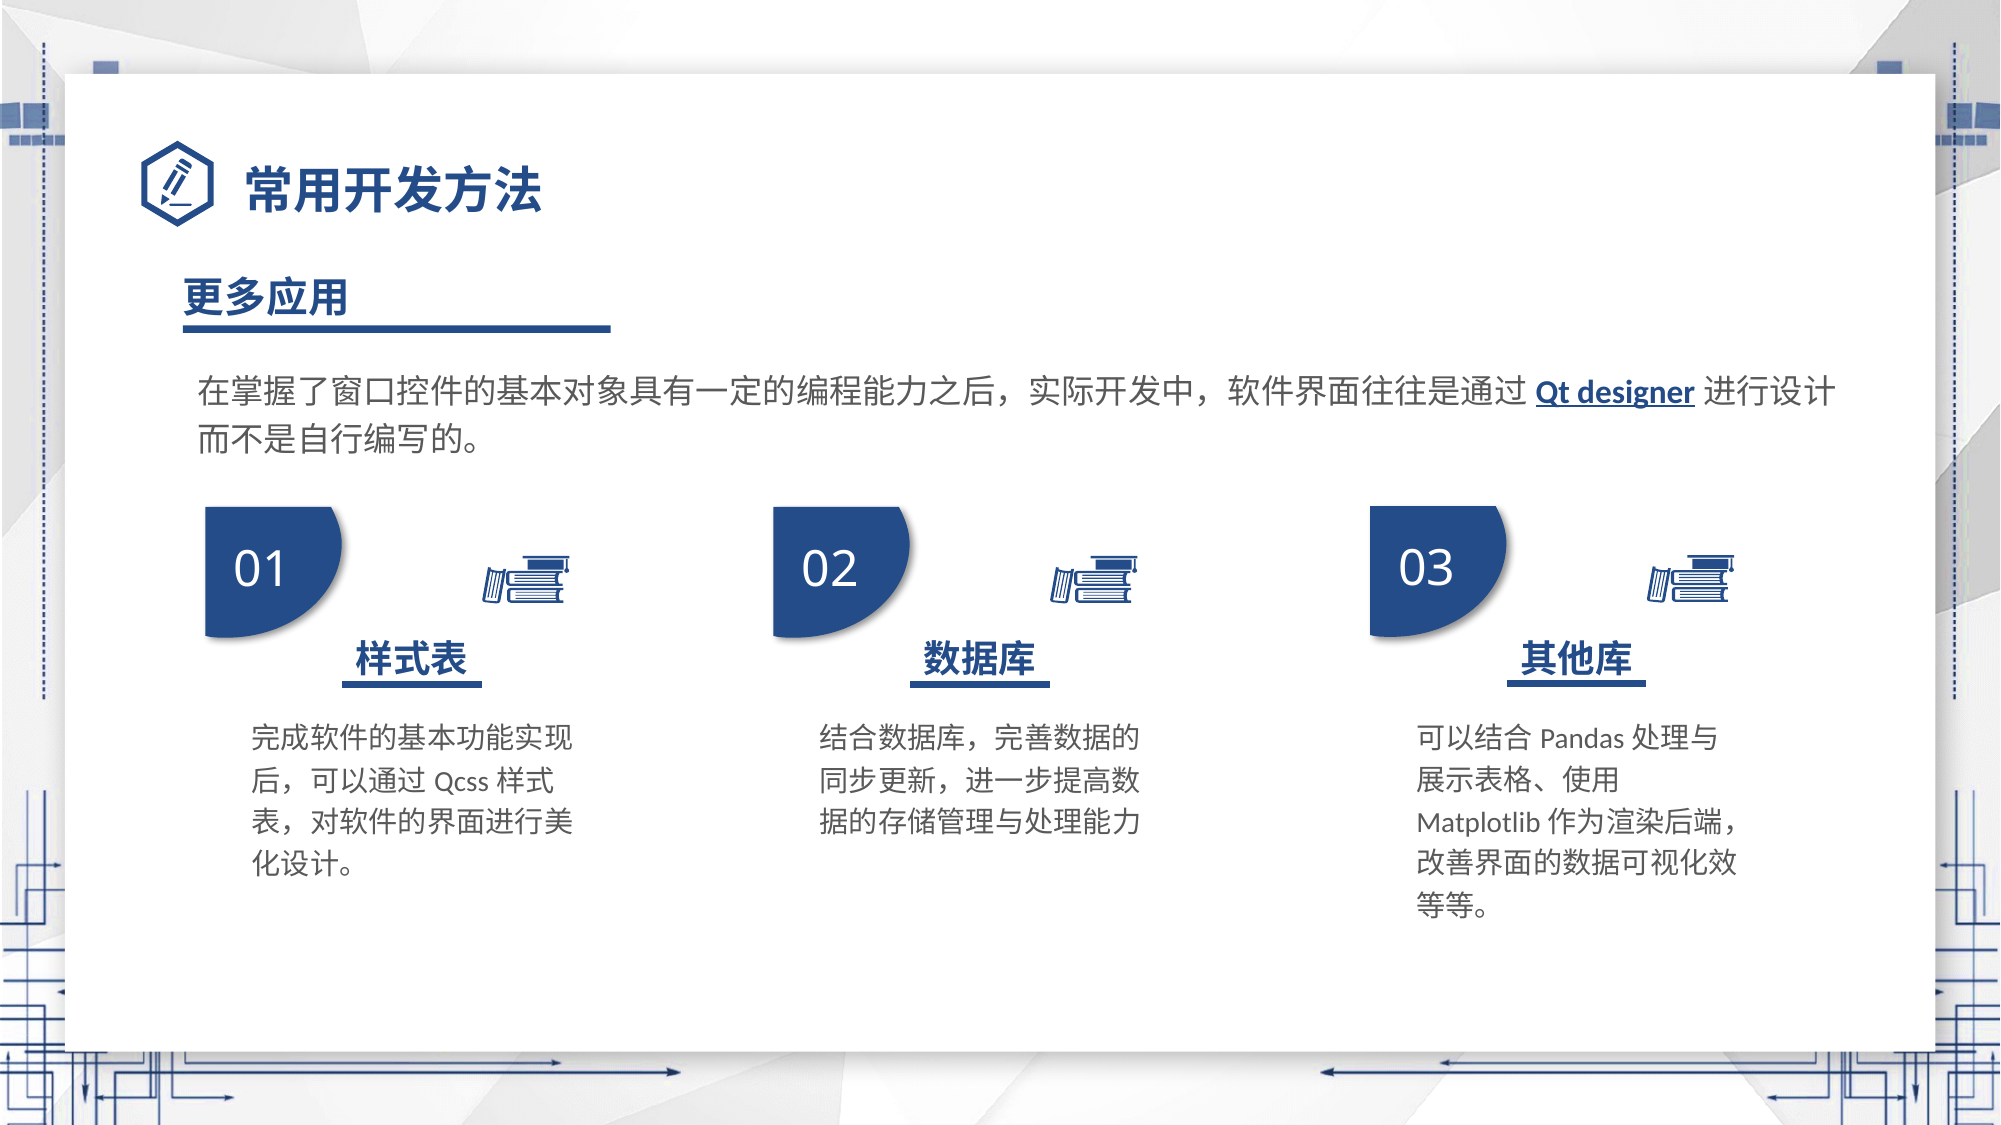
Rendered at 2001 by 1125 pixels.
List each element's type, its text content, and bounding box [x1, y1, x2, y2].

text_box 常用开发方法 [228, 139, 825, 239]
picture [0, 0, 2001, 1125]
text_box [182, 324, 612, 334]
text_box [773, 506, 1191, 949]
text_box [205, 506, 623, 949]
text_box 更多应用 [182, 260, 688, 321]
text_box 在掌握了窗口控件的基本对象具有一定的编程能力之后，实际开发中，软件界面往往是通过Qt designer进行设计而不是自行编写的。 [182, 354, 1859, 465]
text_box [1369, 506, 1788, 948]
